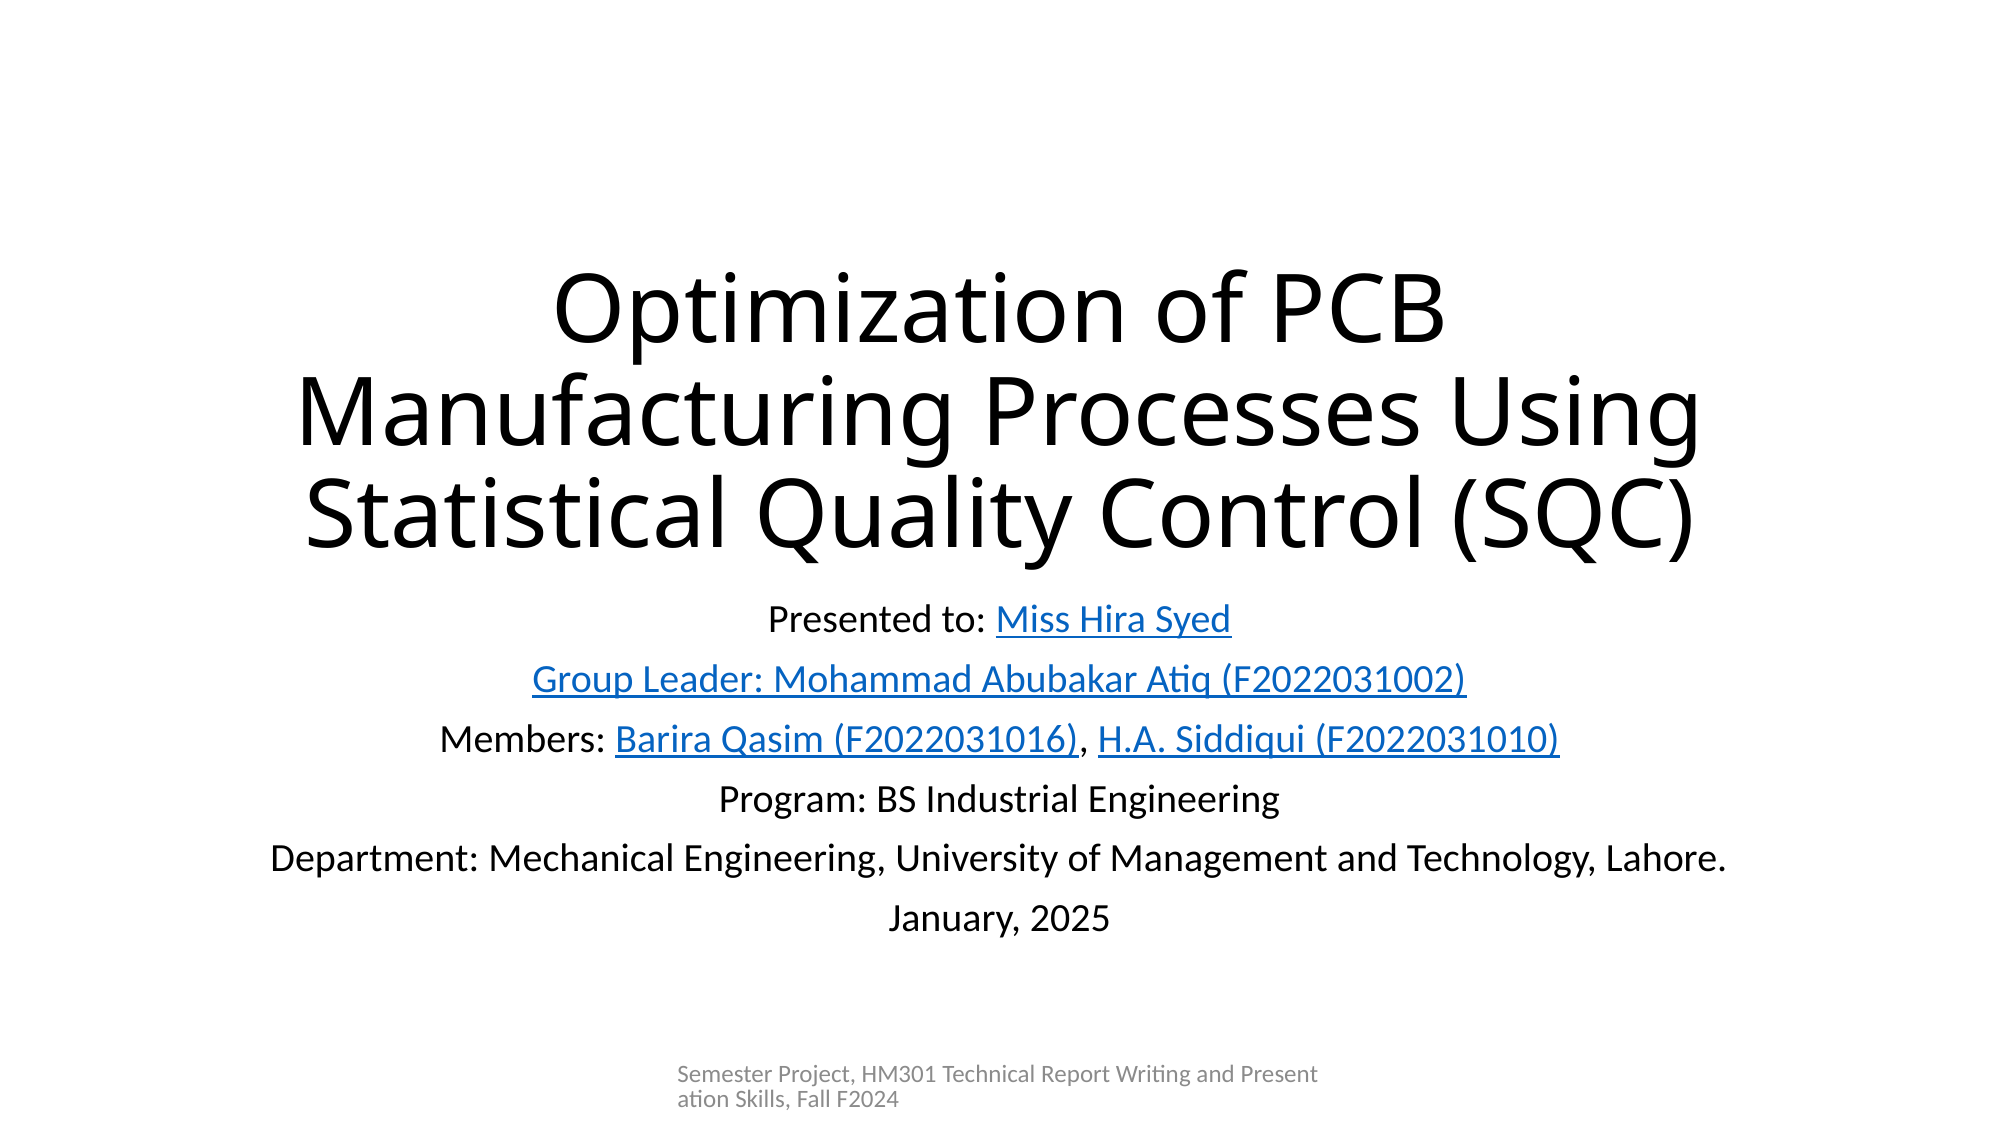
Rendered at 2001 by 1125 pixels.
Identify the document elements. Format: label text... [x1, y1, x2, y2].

footer Semester Project, HM301 Technical Report Writing and Presentation Skills, Fall F2024 [662, 1042, 1338, 1103]
subtitle Presented to: Miss Hira Syed Group Leader: Mohammad Abubakar Atiq (F2022031002) Members: Barira Qasim (F2022031016), H.A. Siddiqui (F2022031010) Program: BS Industrial Engineering Department: Mechanical Engineering, University of Management and Technology, Lahore. January, 2025 [249, 590, 1750, 983]
title Optimization of PCB Manufacturing Processes Using Statistical Quality Control (SQC) [249, 184, 1750, 576]
